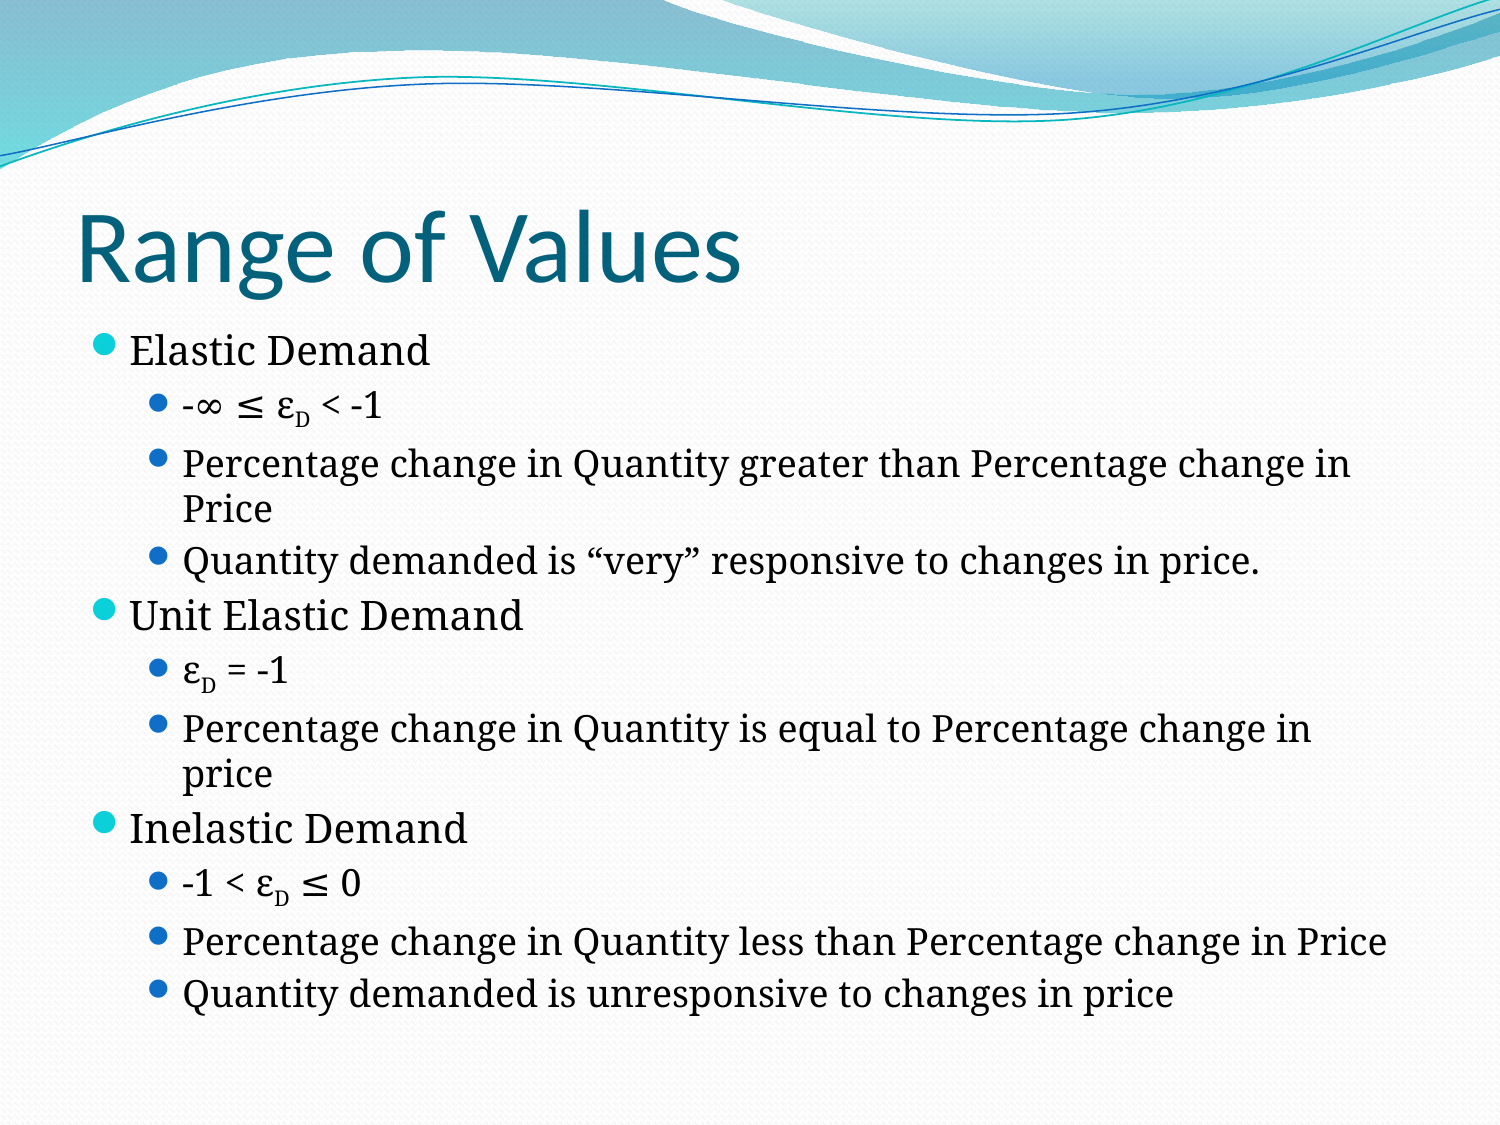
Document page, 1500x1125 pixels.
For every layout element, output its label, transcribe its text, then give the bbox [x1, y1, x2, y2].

title Range of Values [75, 115, 1425, 303]
list Elastic Demand -∞ ≤ εD < -1 Percentage change in Quantity greater than Percentage change in Price Quantity demanded is “very” responsive to changes in price. Unit Elastic Demand εD = -1 Percentage change in Quantity is equal to Percentage change in price Inelastic Demand -1 < εD ≤ 0 Percentage change in Quantity less than Percentage change in Price Quantity demanded is unresponsive to changes in price [75, 317, 1425, 1038]
